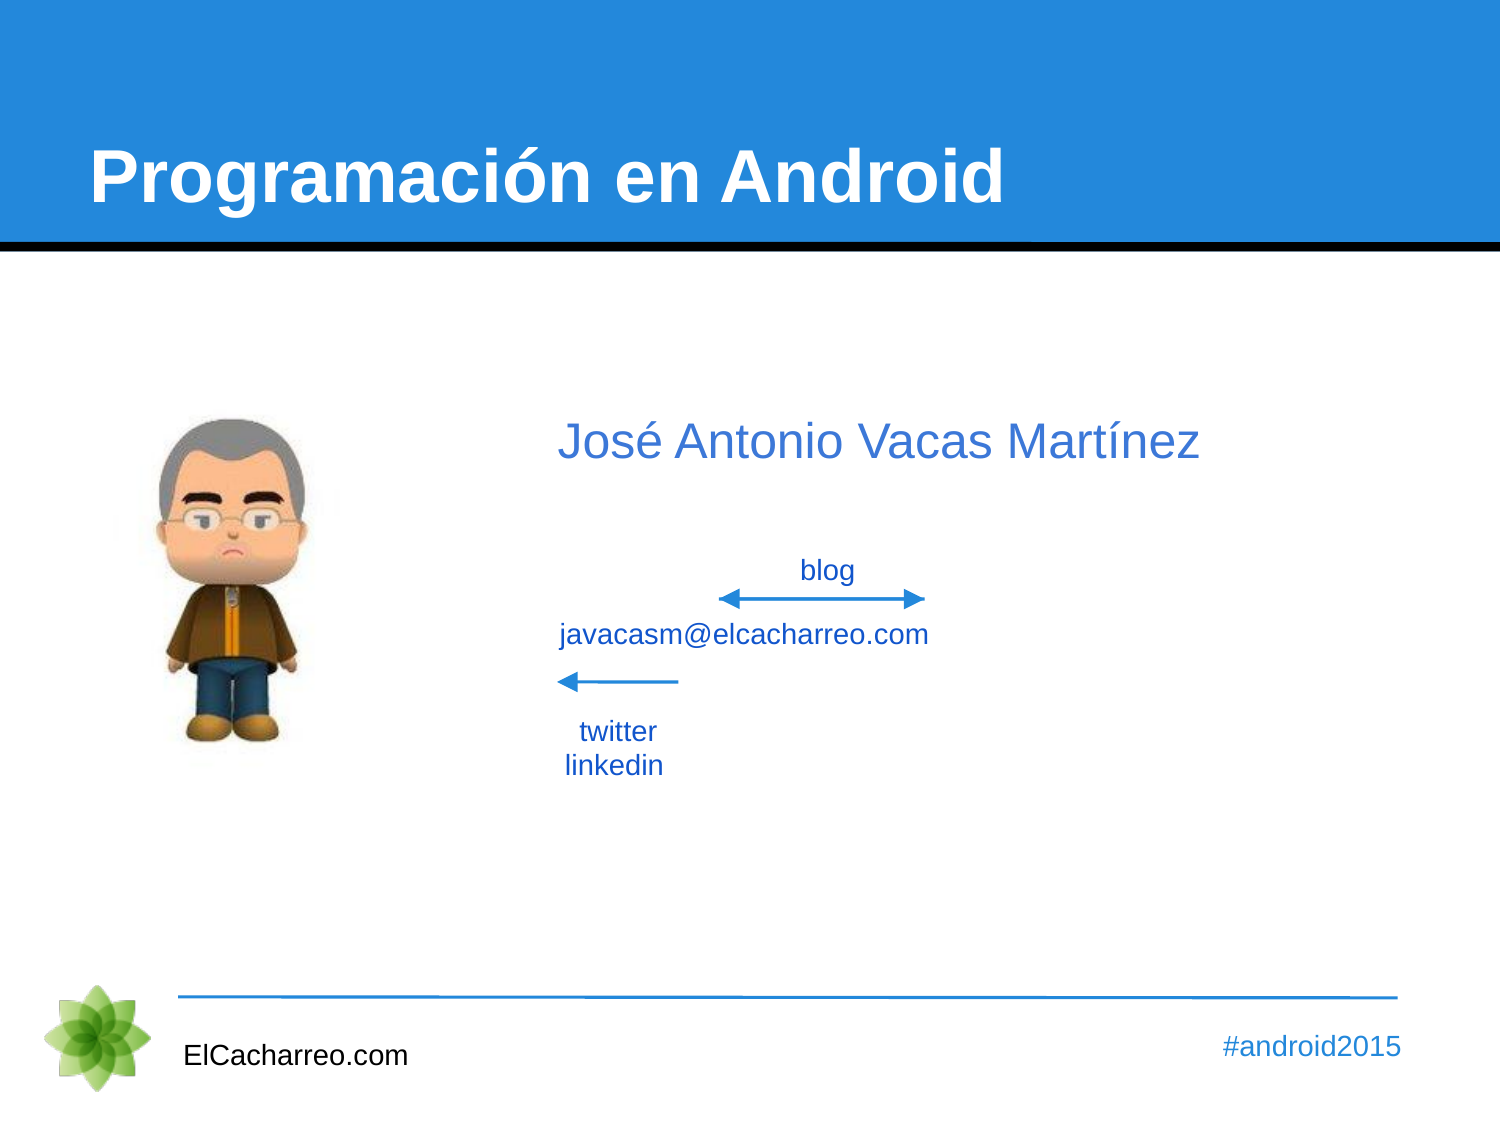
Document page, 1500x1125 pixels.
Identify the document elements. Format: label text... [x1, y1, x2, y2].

text_box [719, 588, 925, 610]
text_box ElCacharreo.com [168, 1021, 433, 1079]
text_box twitter linkedin [550, 696, 687, 792]
text_box [903, 600, 923, 610]
text_box Programación en Android [75, 45, 1425, 233]
text_box javacasm@elcacharreo.com [544, 600, 1016, 673]
text_box #android2015 [1167, 1012, 1425, 1088]
picture [44, 985, 151, 1093]
text_box [557, 671, 679, 693]
text_box José Antonio Vacas Martínez [543, 393, 1354, 484]
picture [89, 390, 371, 773]
text_box blog [727, 536, 929, 592]
text_box [903, 588, 923, 598]
